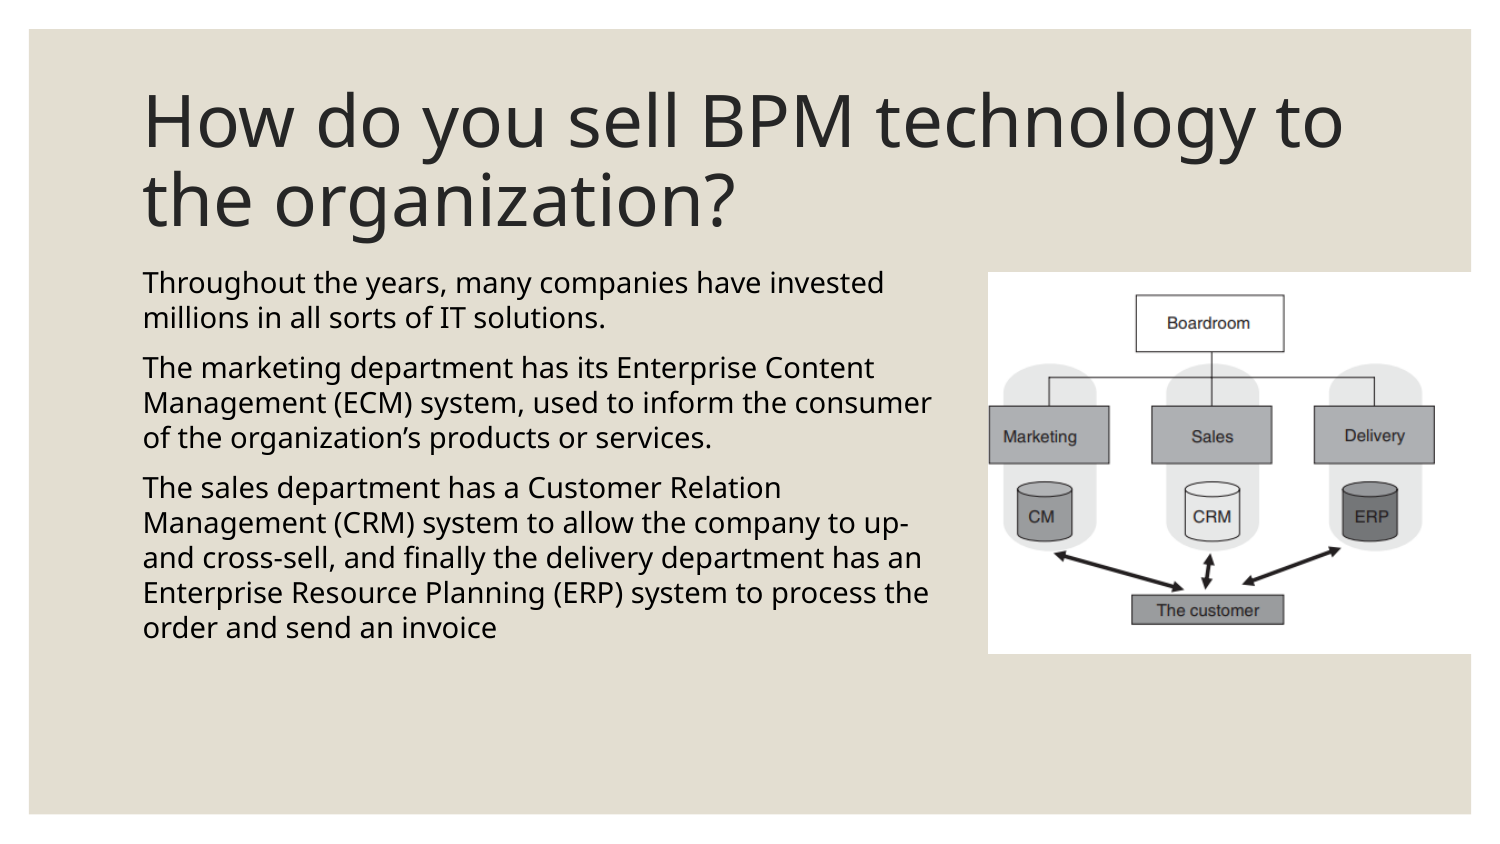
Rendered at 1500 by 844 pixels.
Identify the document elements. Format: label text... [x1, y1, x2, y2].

list Throughout the years, many companies have invested millions in all sorts of IT solutions. The marketing department has its Enterprise Content Management (ECM) system, used to inform the consumer of the organization’s products or services. The sales department has a Customer Relation Management (CRM) system to allow the company to up- and cross-sell, and finally the delivery department has an Enterprise Resource Planning (ERP) system to process the order and send an invoice [131, 258, 964, 743]
title How do you sell BPM technology to the organization? [131, 79, 1369, 248]
picture [988, 272, 1476, 654]
